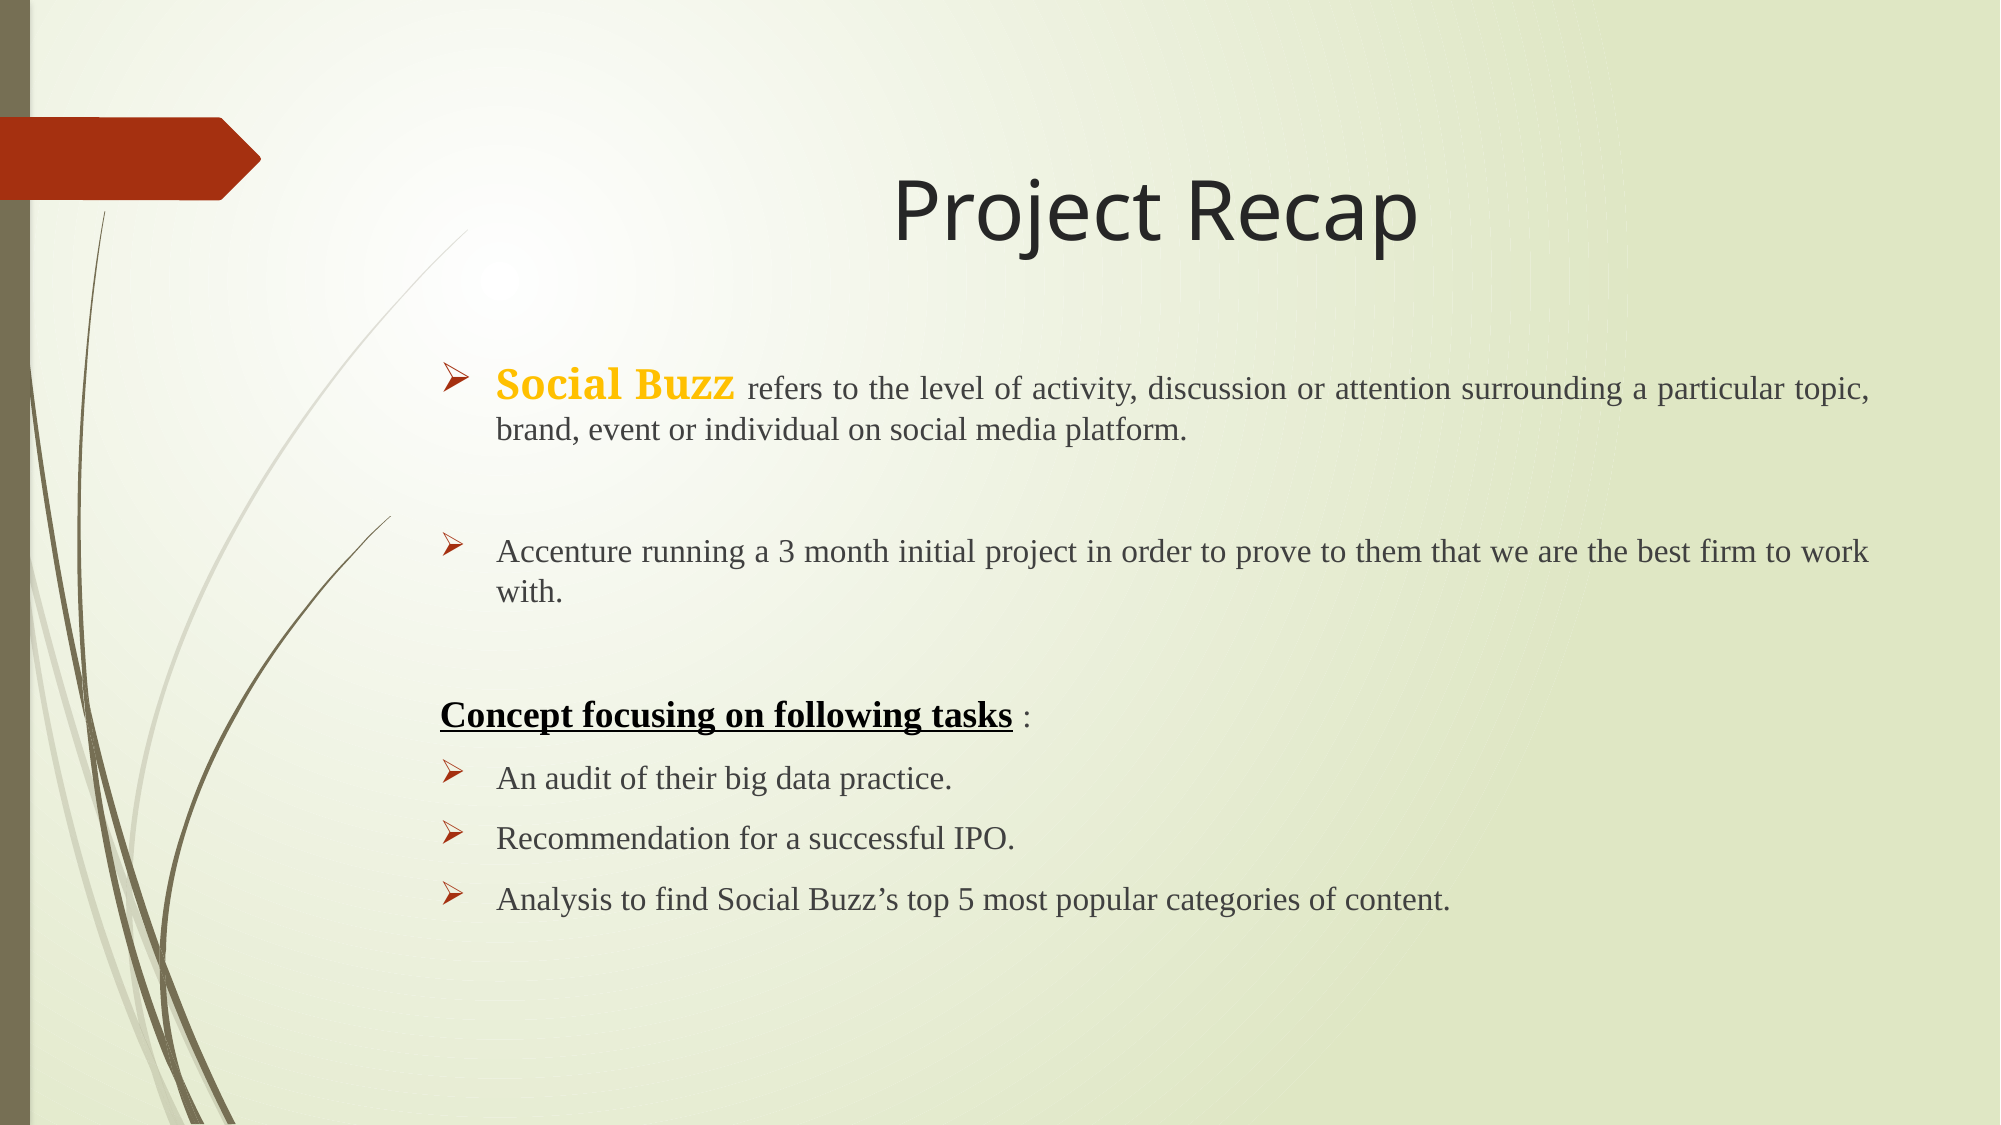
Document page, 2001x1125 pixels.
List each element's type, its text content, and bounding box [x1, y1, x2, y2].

title Project Recap [425, 102, 1888, 313]
list Social Buzz refers to the level of activity, discussion or attention surrounding a particular topic, brand, event or individual on social media platform. Accenture running a 3 month initial project in order to prove to them that we are the best firm to work with. Concept focusing on following tasks : An audit of their big data practice. Recommendation for a successful IPO. Analysis to find Social Buzz’s top 5 most popular categories of content. [424, 350, 1888, 970]
